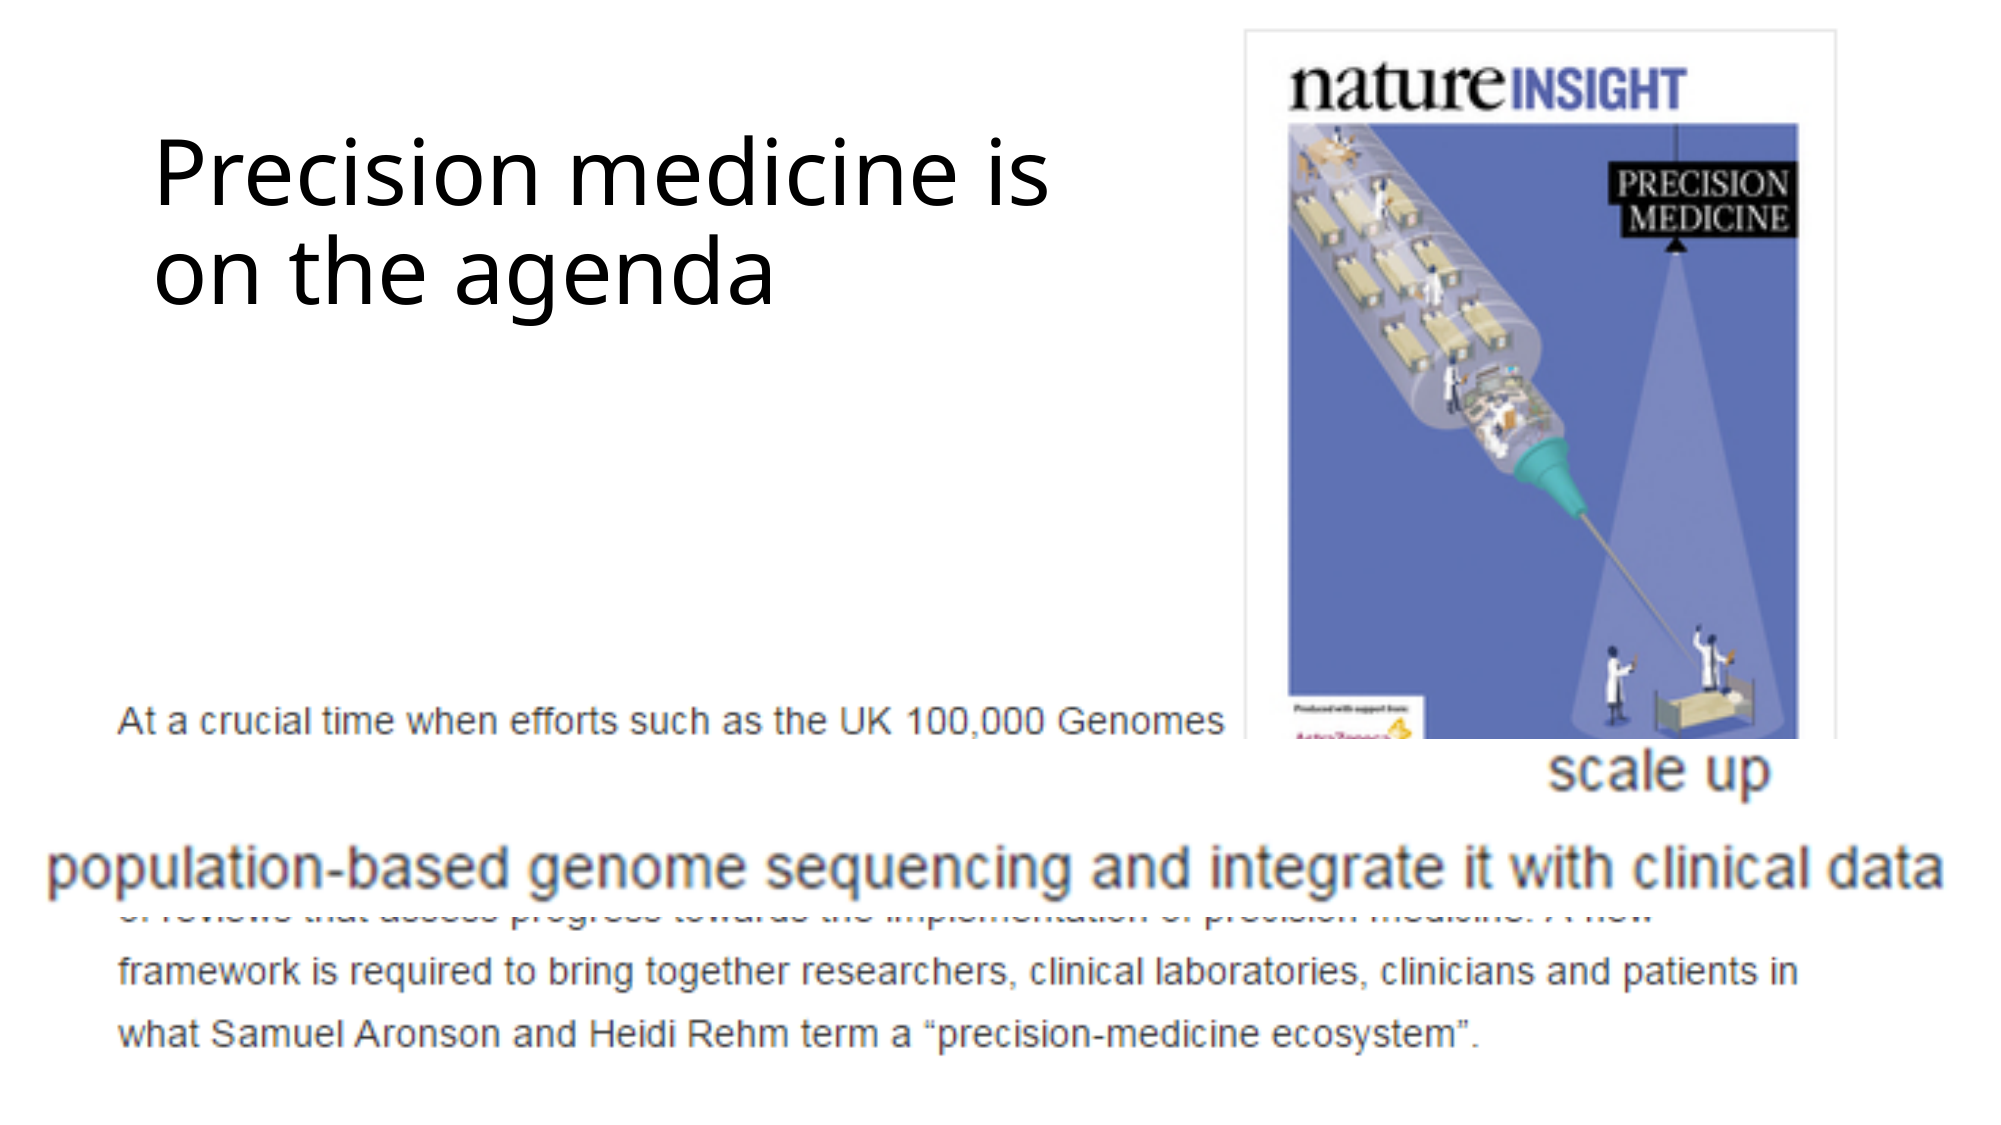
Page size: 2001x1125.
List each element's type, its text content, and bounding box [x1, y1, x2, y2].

title Precision medicine is on the agenda [137, 59, 1124, 391]
picture [32, 28, 1978, 917]
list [108, 697, 1239, 739]
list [108, 917, 1841, 1086]
